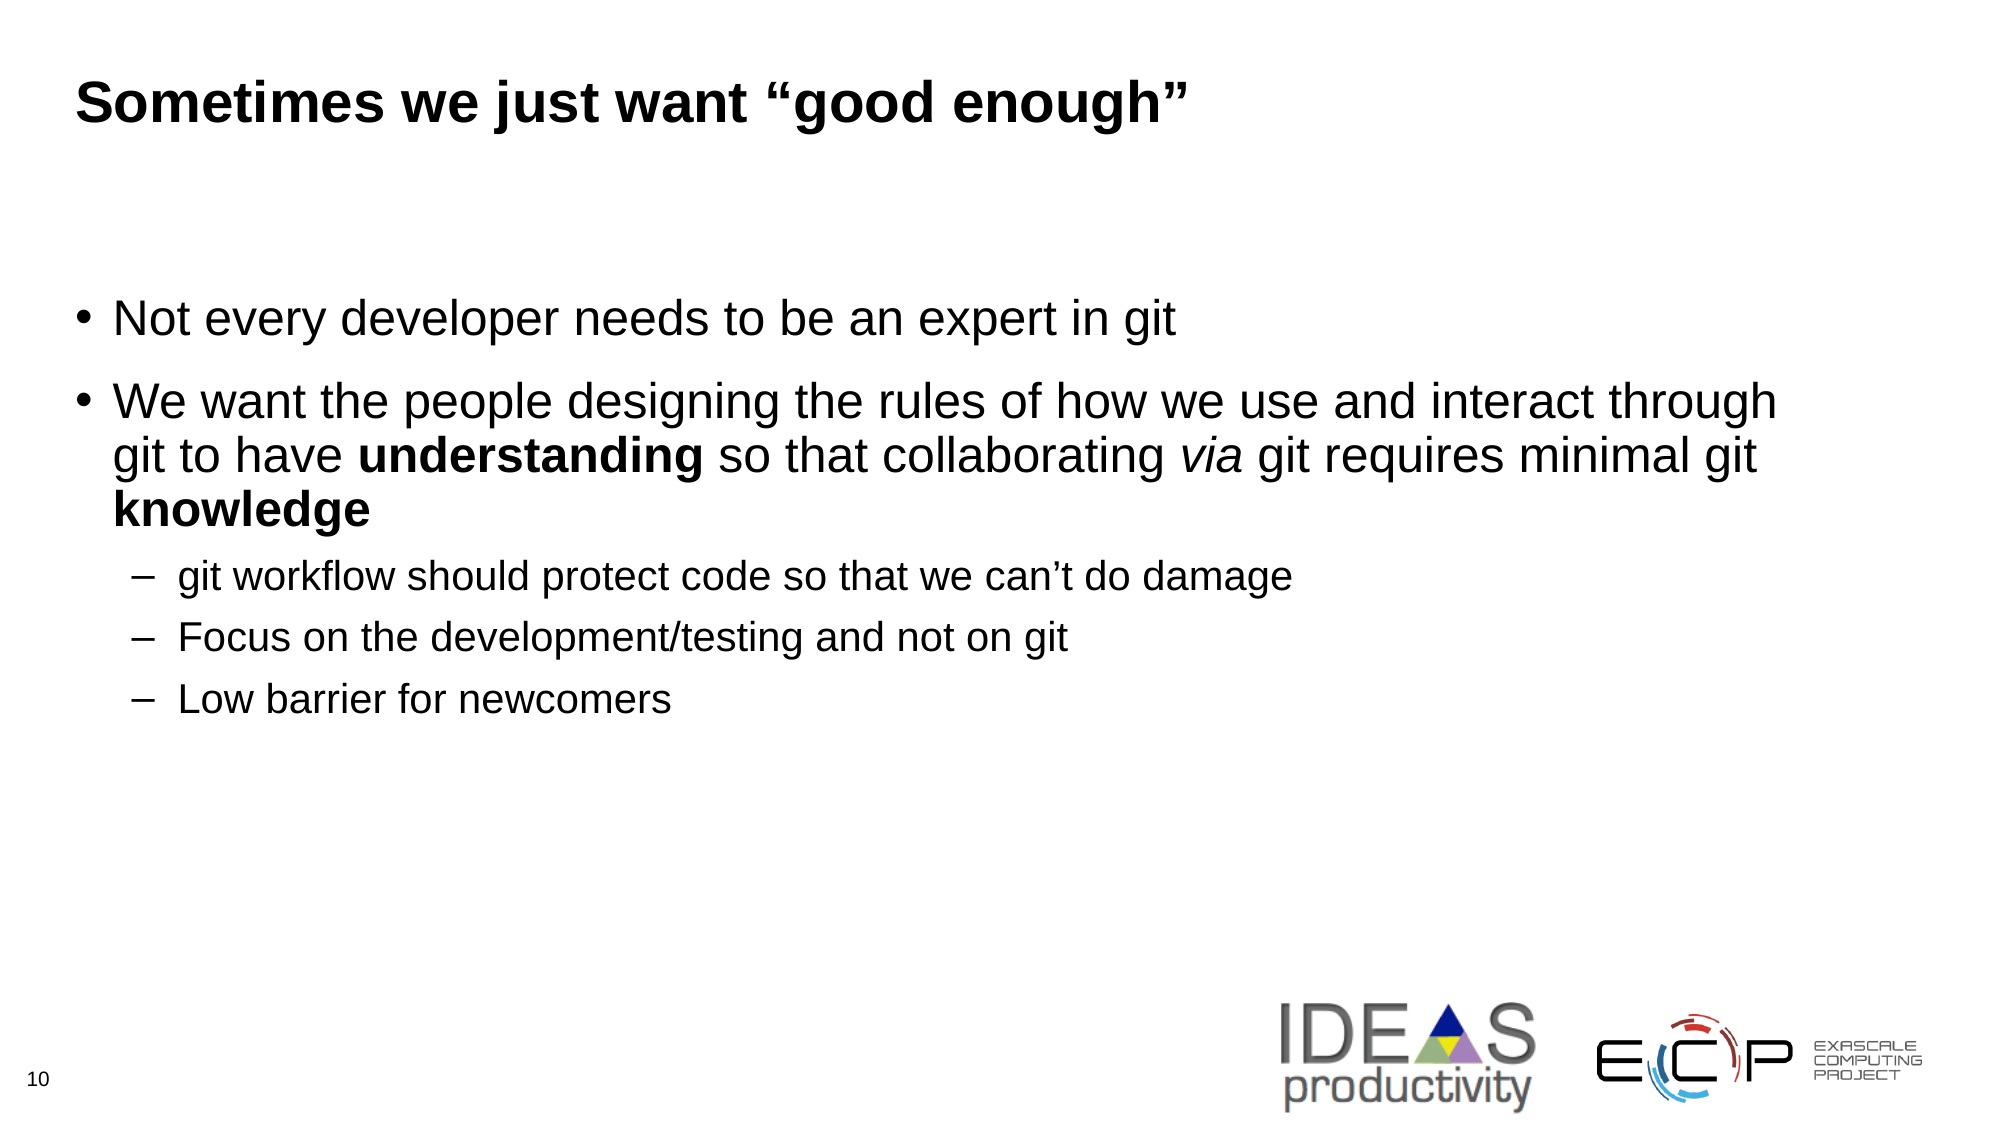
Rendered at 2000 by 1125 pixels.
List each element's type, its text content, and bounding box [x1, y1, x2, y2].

list Not every developer needs to be an expert in git We want the people designing the rules of how we use and interact through git to have understanding so that collaborating via git requires minimal git knowledge git workflow should protect code so that we can’t do damage Focus on the development/testing and not on git Low barrier for newcomers [59, 284, 1805, 950]
title Sometimes we just want “good enough” [59, 67, 1926, 218]
picture [1280, 1002, 1537, 1114]
picture [1597, 1014, 1922, 1103]
